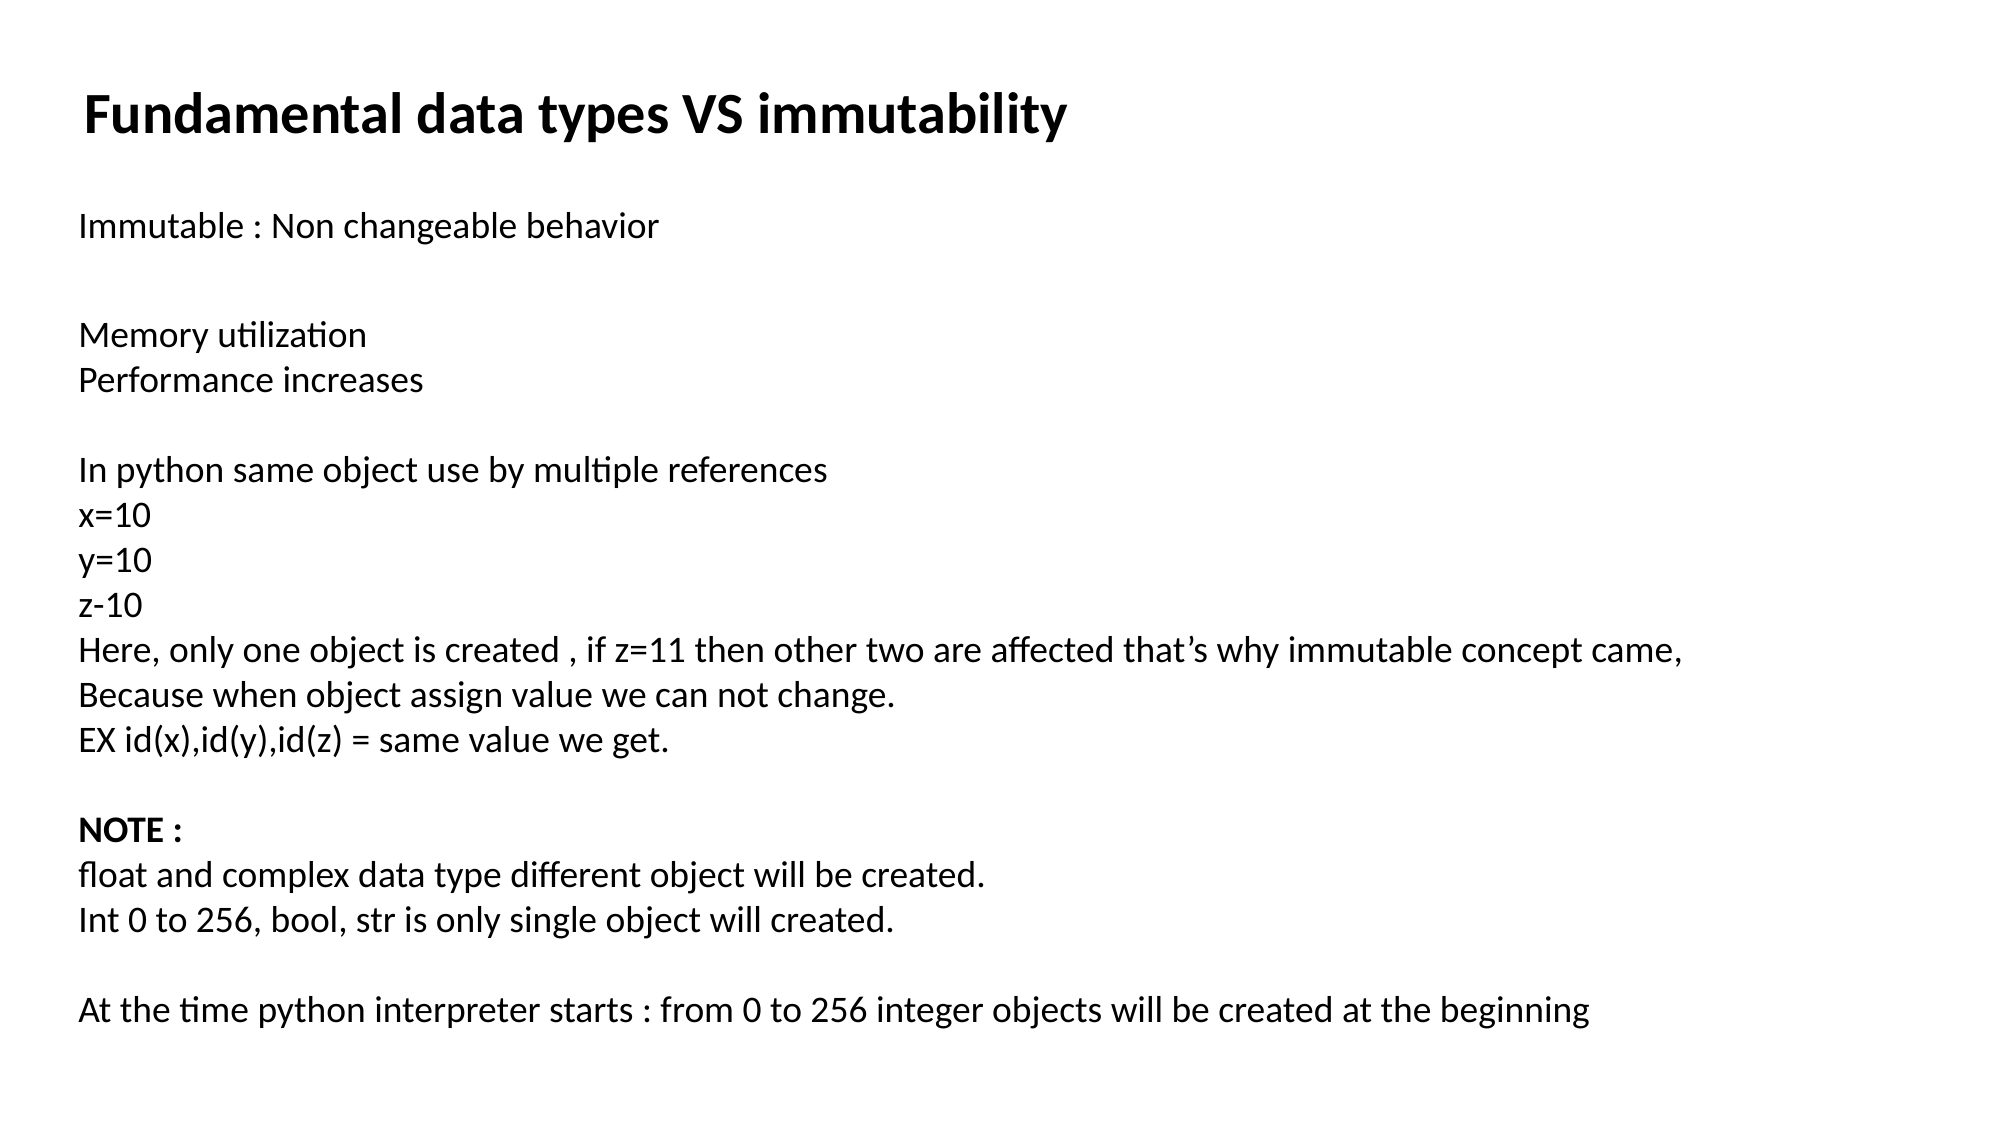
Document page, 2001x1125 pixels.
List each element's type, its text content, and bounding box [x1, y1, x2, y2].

text_box Fundamental data types VS immutability [69, 67, 1084, 153]
text_box Memory utilization Performance increases In python same object use by multiple references x=10 y=10 z-10 Here, only one object is created , if z=11 then other two are affected that’s why immutable concept came, Because when object assign value we can not change. EX id(x),id(y),id(z) = same value we get. NOTE : float and complex data type different object will be created. Int 0 to 256, bool, str is only single object will created. At the time python interpreter starts : from 0 to 256 integer objects will be created at the beginning [63, 302, 1815, 1083]
text_box Immutable : Non changeable behavior [63, 193, 1097, 254]
